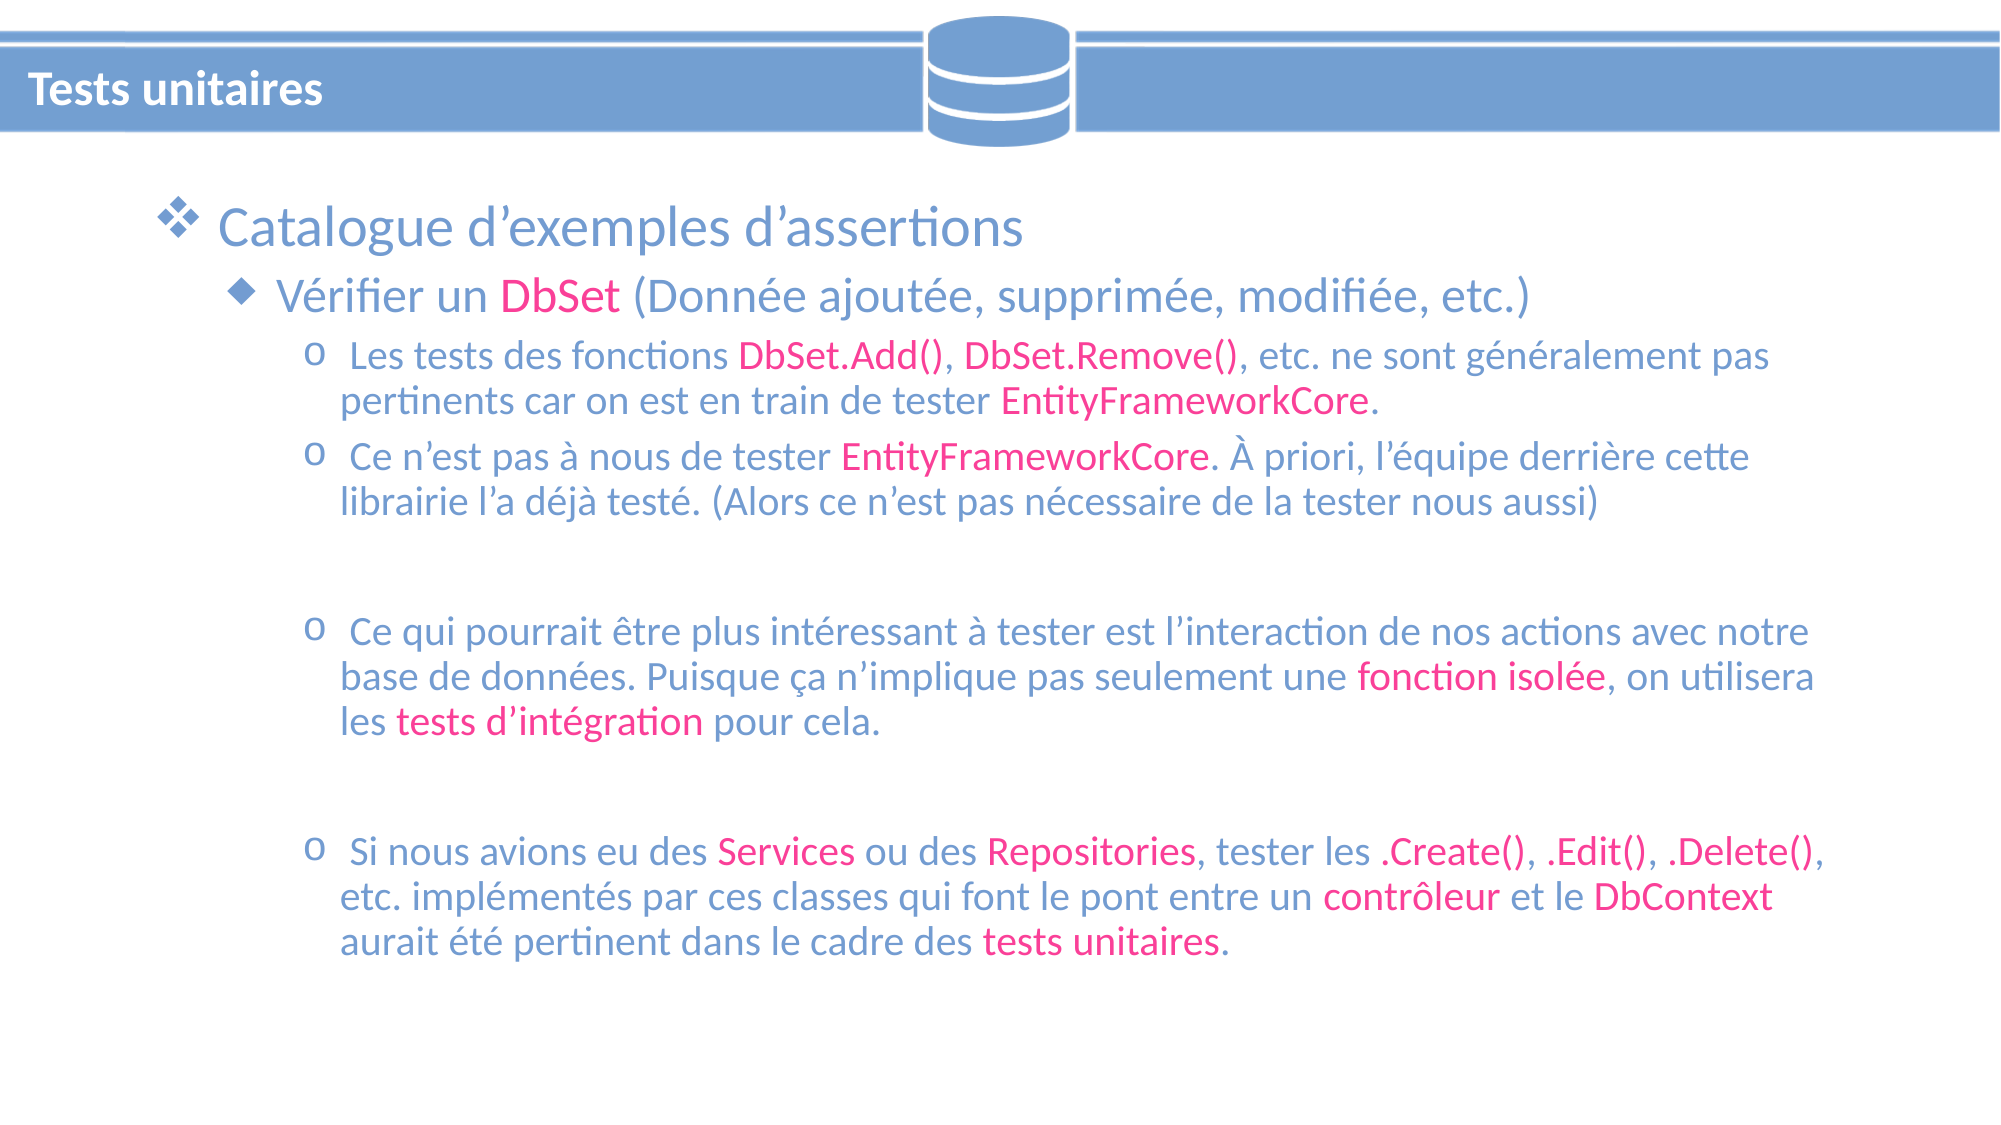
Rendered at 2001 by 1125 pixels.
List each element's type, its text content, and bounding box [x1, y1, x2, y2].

list Catalogue d’exemples d’assertions Vérifier un DbSet (Donnée ajoutée, supprimée, modifiée, etc.) Les tests des fonctions DbSet.Add(), DbSet.Remove(), etc. ne sont généralement pas pertinents car on est en train de tester EntityFrameworkCore. Ce n’est pas à nous de tester EntityFrameworkCore. À priori, l’équipe derrière cette librairie l’a déjà testé. (Alors ce n’est pas nécessaire de la tester nous aussi) Ce qui pourrait être plus intéressant à tester est l’interaction de nos actions avec notre base de données. Puisque ça n’implique pas seulement une fonction isolée, on utilisera les tests d’intégration pour cela. Si nous avions eu des Services ou des Repositories, tester les .Create(), .Edit(), .Delete(), etc. implémentés par ces classes qui font le pont entre un contrôleur et le DbContext aurait été pertinent dans le cadre des tests unitaires. [137, 188, 1862, 1014]
title Tests unitaires [12, 58, 913, 120]
picture [0, 3, 2000, 160]
